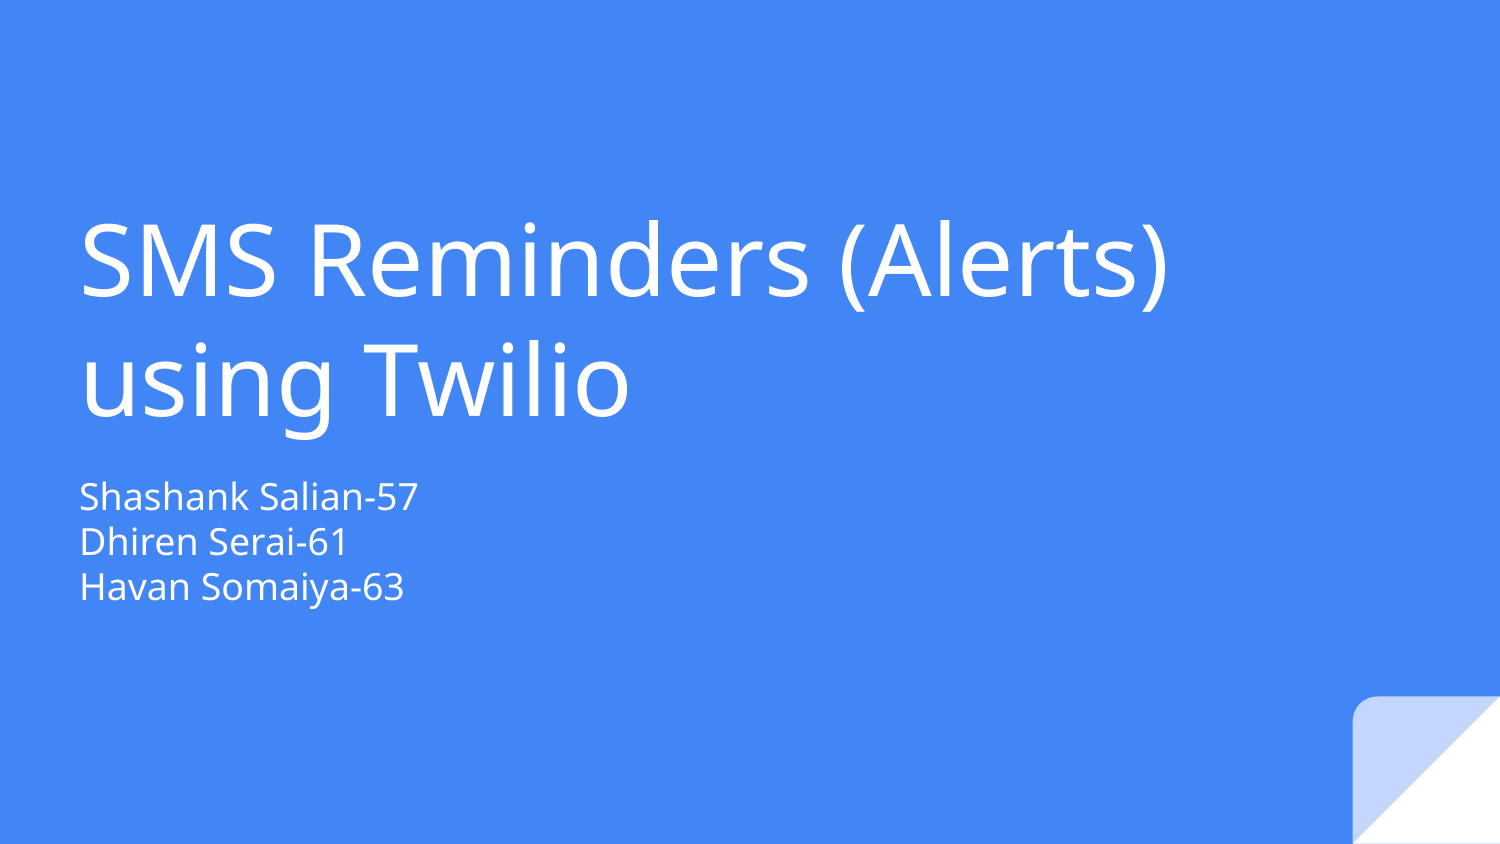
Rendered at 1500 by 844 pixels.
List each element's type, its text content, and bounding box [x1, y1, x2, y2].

title SMS Reminders (Alerts) using Twilio [64, 298, 1413, 452]
subtitle Shashank Salian-57 Dhiren Serai-61 Havan Somaiya-63 [64, 457, 1413, 529]
